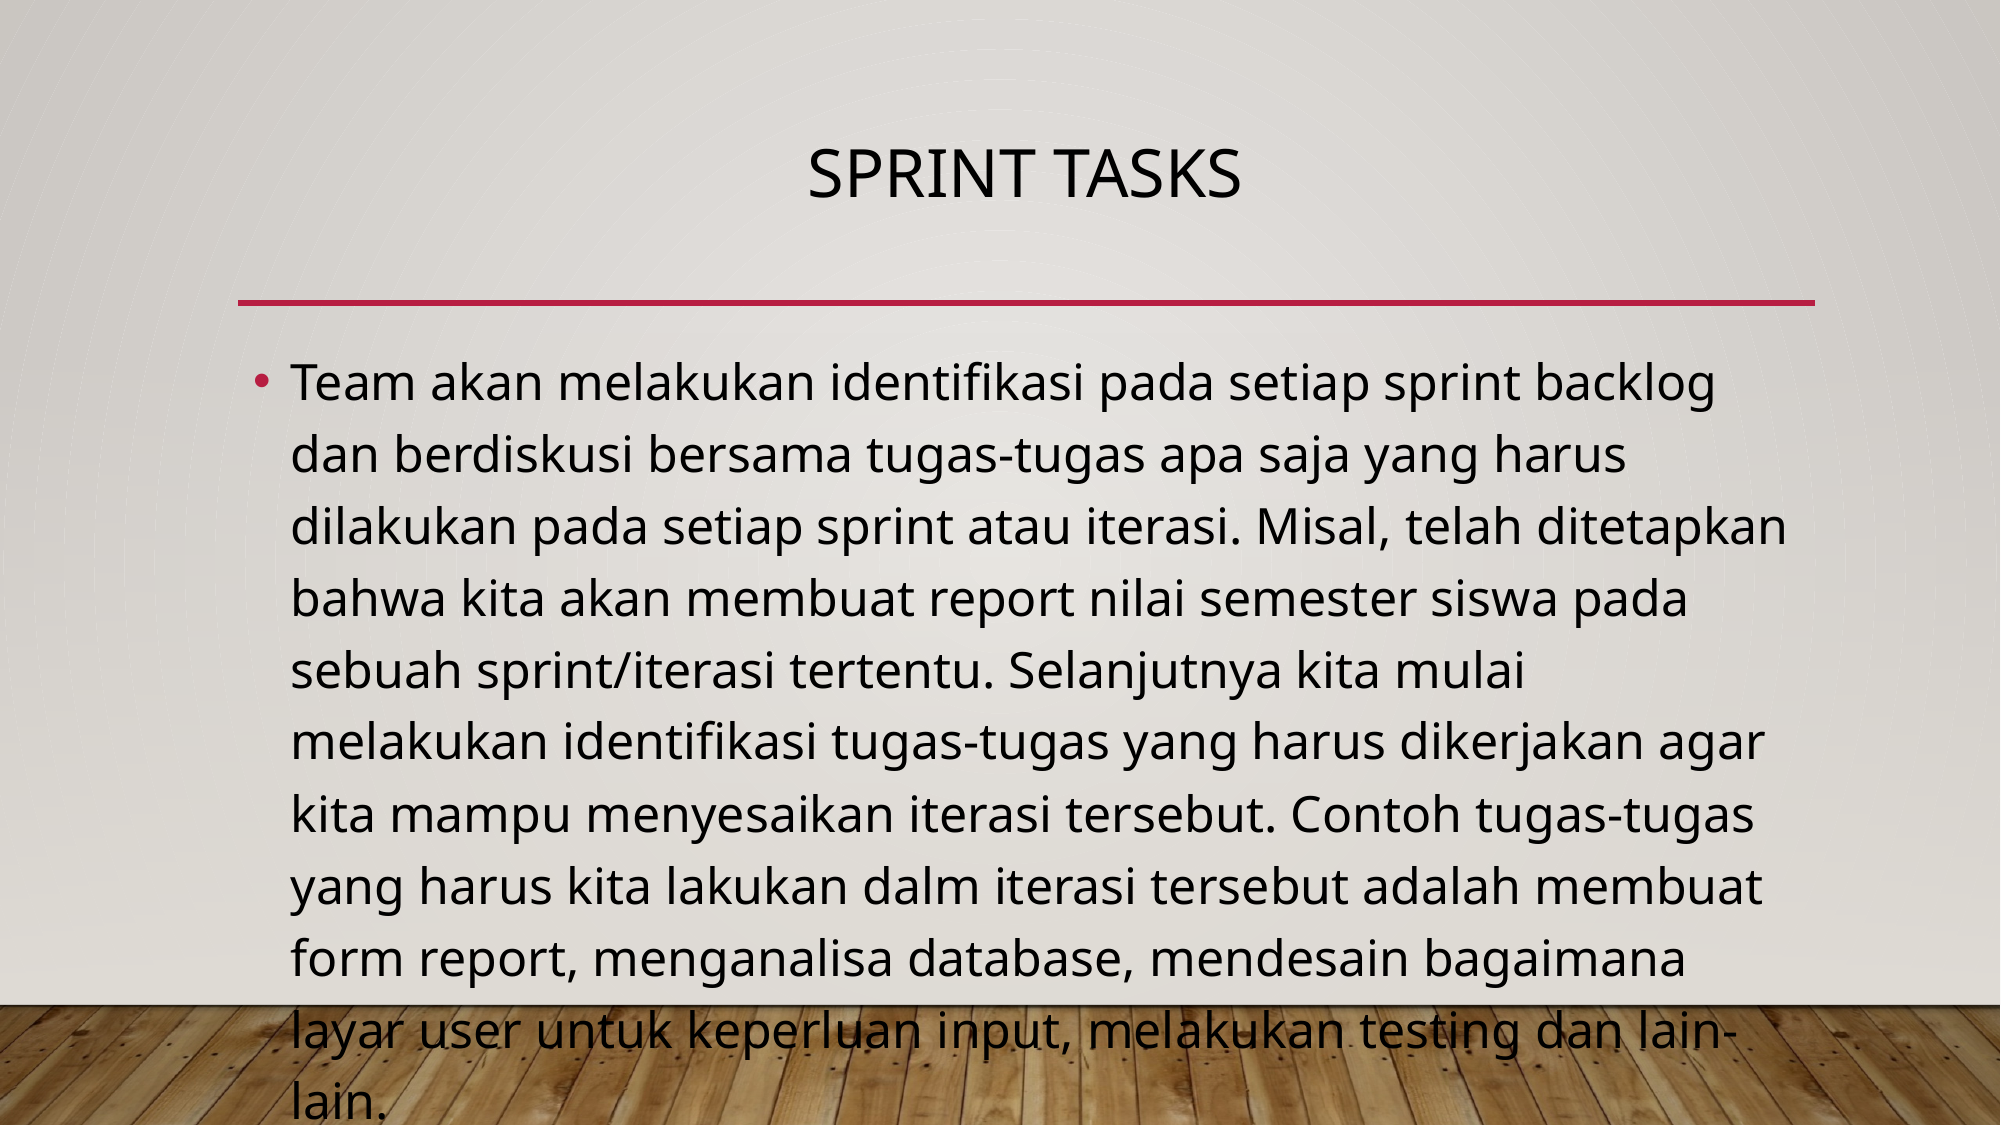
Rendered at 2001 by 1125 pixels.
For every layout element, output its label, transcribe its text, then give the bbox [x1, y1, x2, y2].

title Sprint Tasks [238, 131, 1814, 305]
picture [0, 1005, 2000, 1125]
list Team akan melakukan identifikasi pada setiap sprint backlog dan berdiskusi bersama tugas-tugas apa saja yang harus dilakukan pada setiap sprint atau iterasi. Misal, telah ditetapkan bahwa kita akan membuat report nilai semester siswa pada sebuah sprint/iterasi tertentu. Selanjutnya kita mulai melakukan identifikasi tugas-tugas yang harus dikerjakan agar kita mampu menyesaikan iterasi tersebut. Contoh tugas-tugas yang harus kita lakukan dalm iterasi tersebut adalah membuat form report, menganalisa database, mendesain bagaimana layar user untuk keperluan input, melakukan testing dan lain-lain. [238, 330, 1814, 995]
